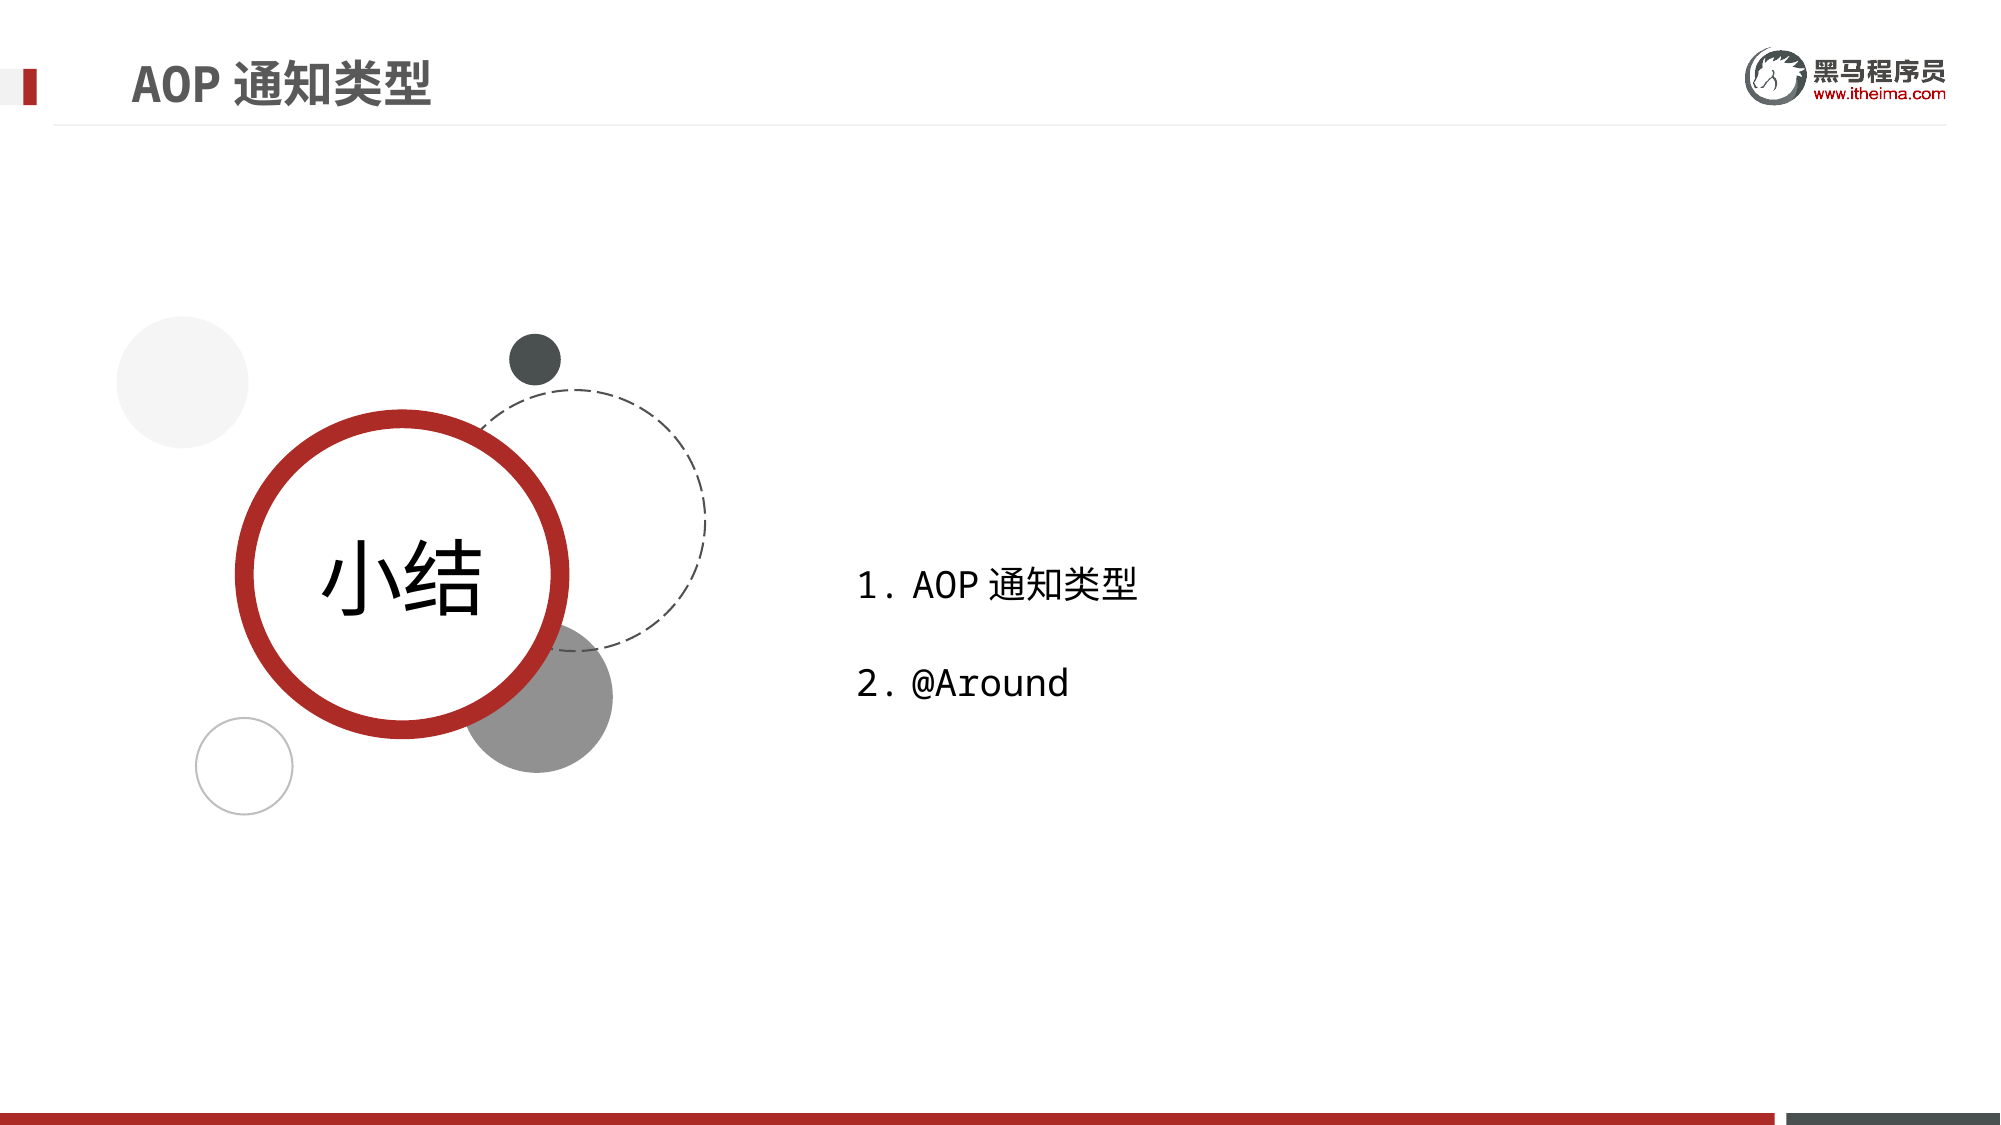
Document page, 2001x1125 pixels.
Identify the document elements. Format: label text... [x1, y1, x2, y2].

title AOP通知类型 [116, 40, 1556, 125]
picture [1744, 46, 1946, 106]
list AOP通知类型 @Around [841, 239, 1786, 980]
